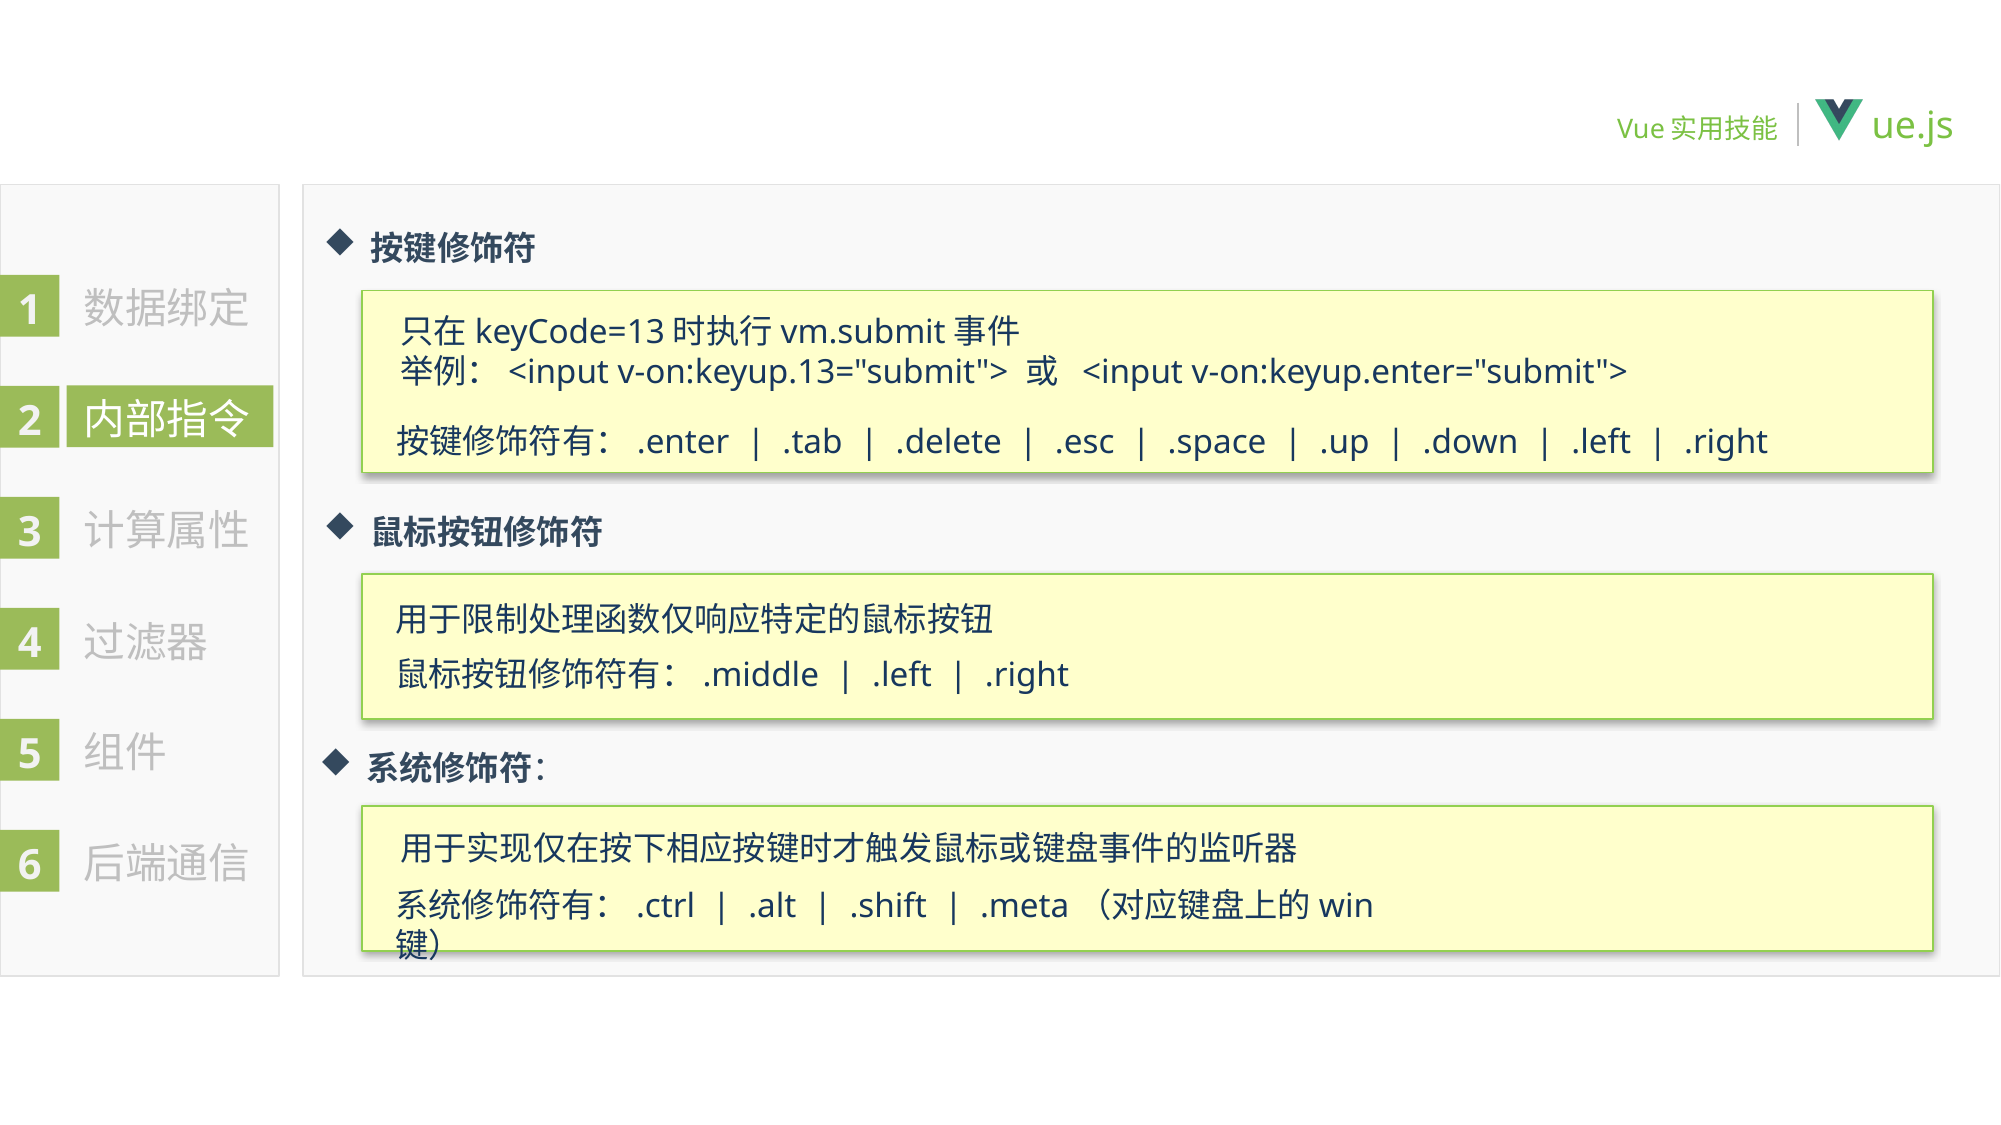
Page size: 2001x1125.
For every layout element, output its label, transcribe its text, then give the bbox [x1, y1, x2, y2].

text_box 只在keyCode=13时执行vm.submit事件 举例：<input v-on:keyup.13="submit"> 或 <input v-on:keyup.enter="submit"> [385, 302, 1820, 398]
text_box 系统修饰符有：.ctrl | .alt | .shift | .meta（对应键盘上的win键） [380, 876, 1460, 972]
text_box 用于限制处理函数仅响应特定的鼠标按钮 [380, 590, 1017, 645]
picture [1815, 96, 1863, 144]
text_box [361, 573, 1934, 720]
text_box 鼠标按钮修饰符 [308, 503, 1095, 559]
text_box 用于实现仅在按下相应按键时才触发鼠标或键盘事件的监听器 [385, 819, 1386, 875]
text_box [361, 290, 1934, 473]
text_box 系统修饰符： [304, 739, 717, 795]
text_box 鼠标按钮修饰符有：.middle | .left | .right [380, 645, 1201, 701]
text_box 按键修饰符有：.enter | .tab | .delete | .esc | .space | .up | .down | .left | .right [381, 412, 1816, 468]
text_box 按键修饰符 [308, 219, 1296, 275]
text_box [361, 805, 1934, 952]
